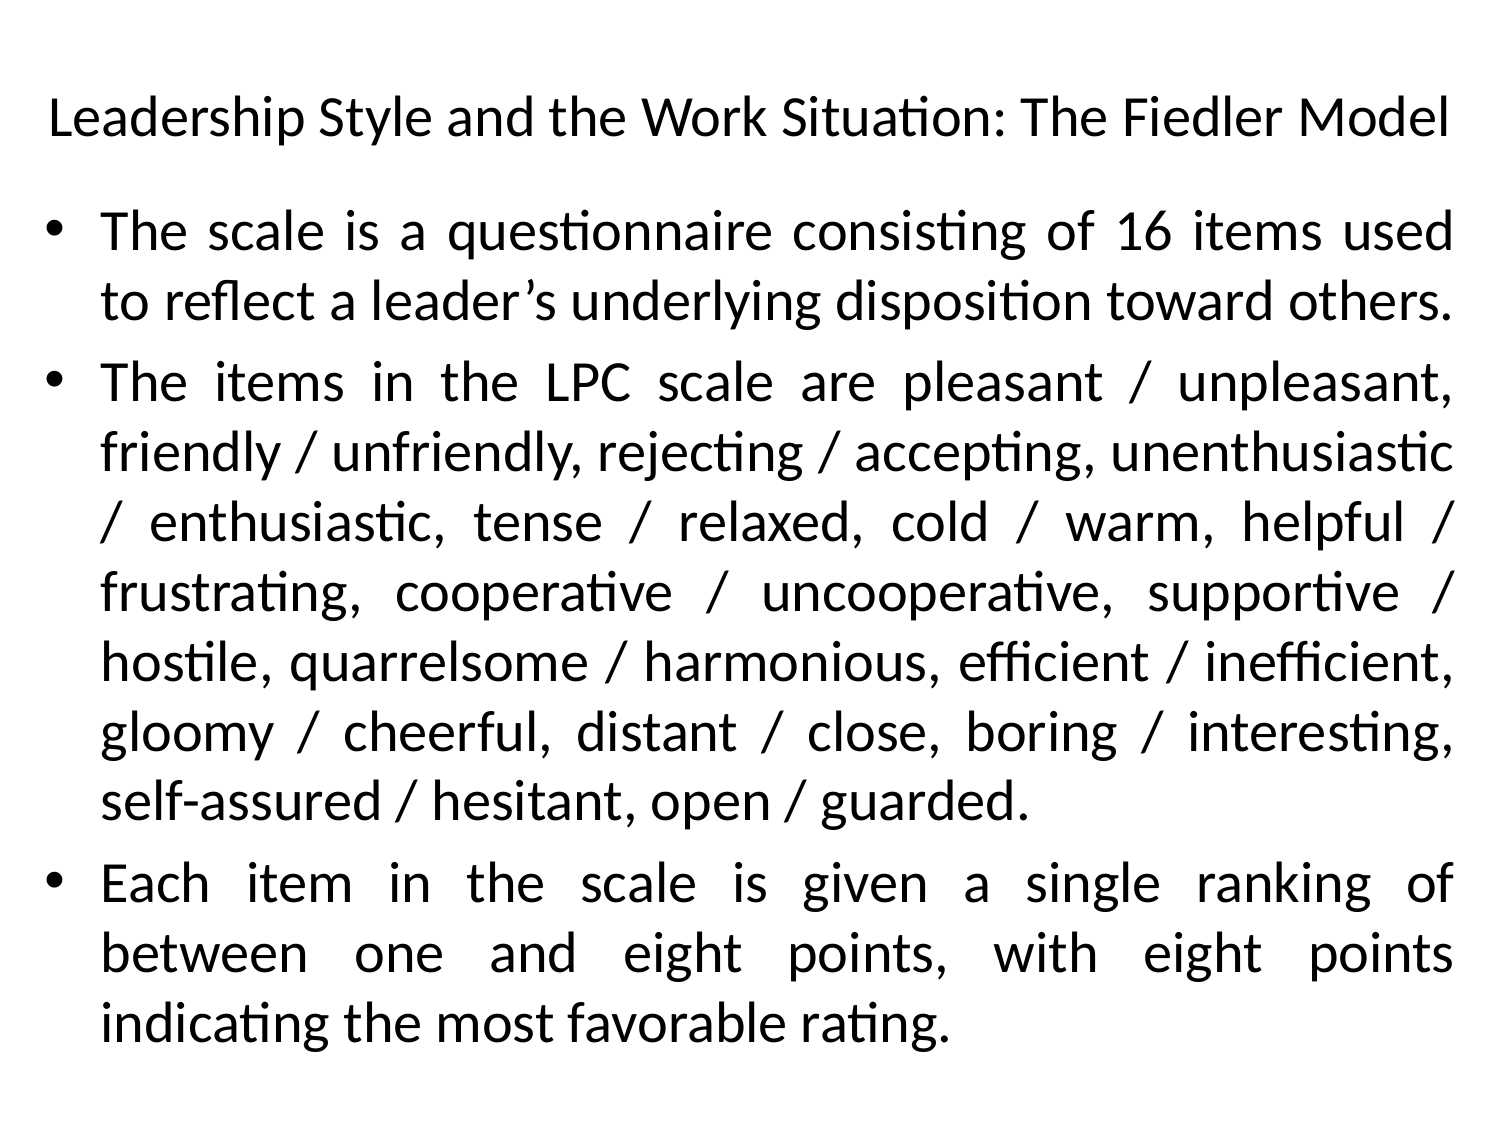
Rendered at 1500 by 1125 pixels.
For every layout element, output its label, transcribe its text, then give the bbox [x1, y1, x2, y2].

list The scale is a questionnaire consisting of 16 items used to reflect a leader’s underlying disposition toward others. The items in the LPC scale are pleasant / unpleasant, friendly / unfriendly, rejecting / accepting, unenthusiastic / enthusiastic, tense / relaxed, cold / warm, helpful / frustrating, cooperative / uncooperative, supportive / hostile, quarrelsome / harmonious, efficient / inefficient, gloomy / cheerful, distant / close, boring / interesting, self-assured / hesitant, open / guarded. Each item in the scale is given a single ranking of between one and eight points, with eight points indicating the most favorable rating. [29, 184, 1471, 1094]
title Leadership Style and the Work Situation: The Fiedler Model [0, 30, 1500, 197]
